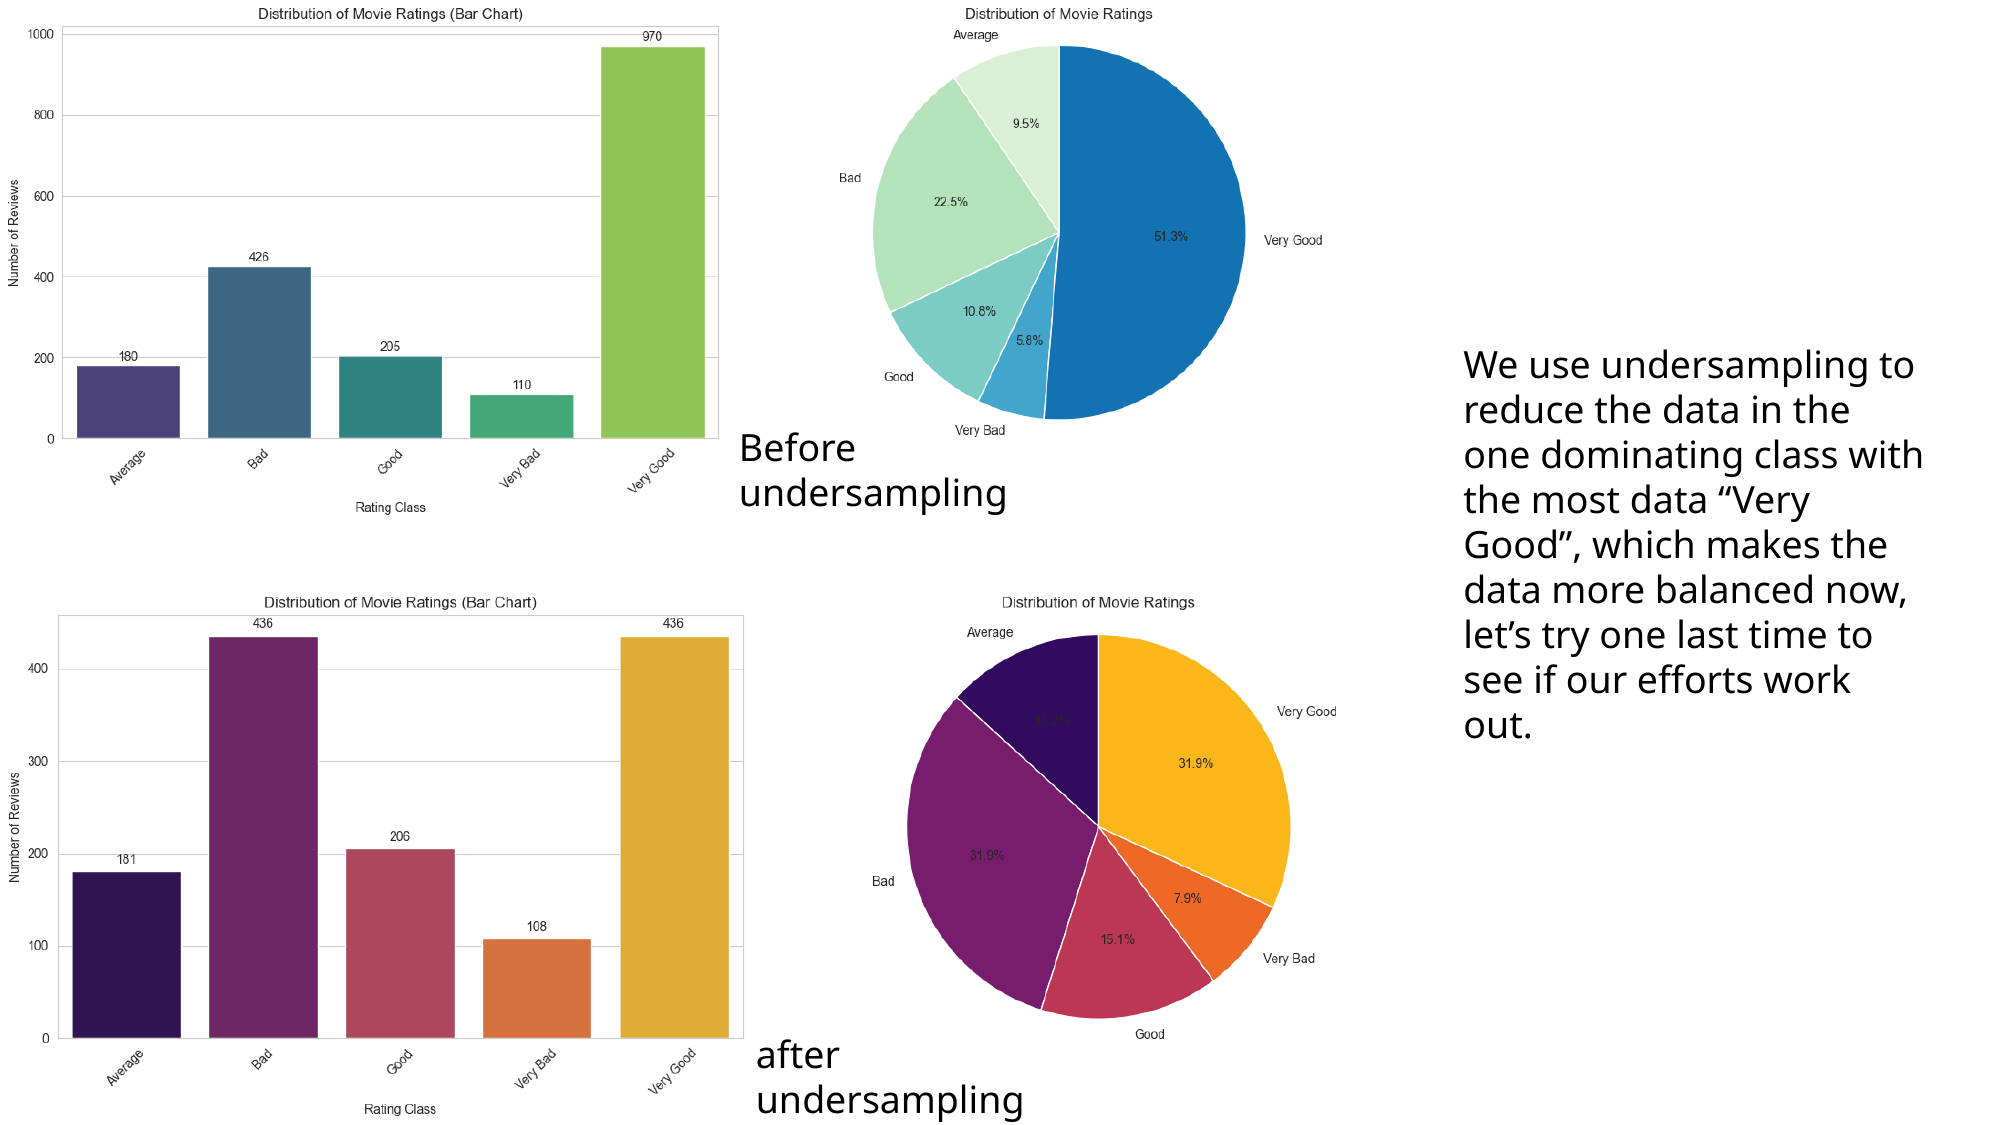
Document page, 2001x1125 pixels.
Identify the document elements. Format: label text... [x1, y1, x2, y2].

picture [0, 586, 1449, 1125]
picture [0, 0, 1396, 524]
text_box We use undersampling to reduce the data in the one dominating class with the most data “Very Good”, which makes the data more balanced now, let’s try one last time to see if our efforts work out. [1448, 333, 1942, 753]
